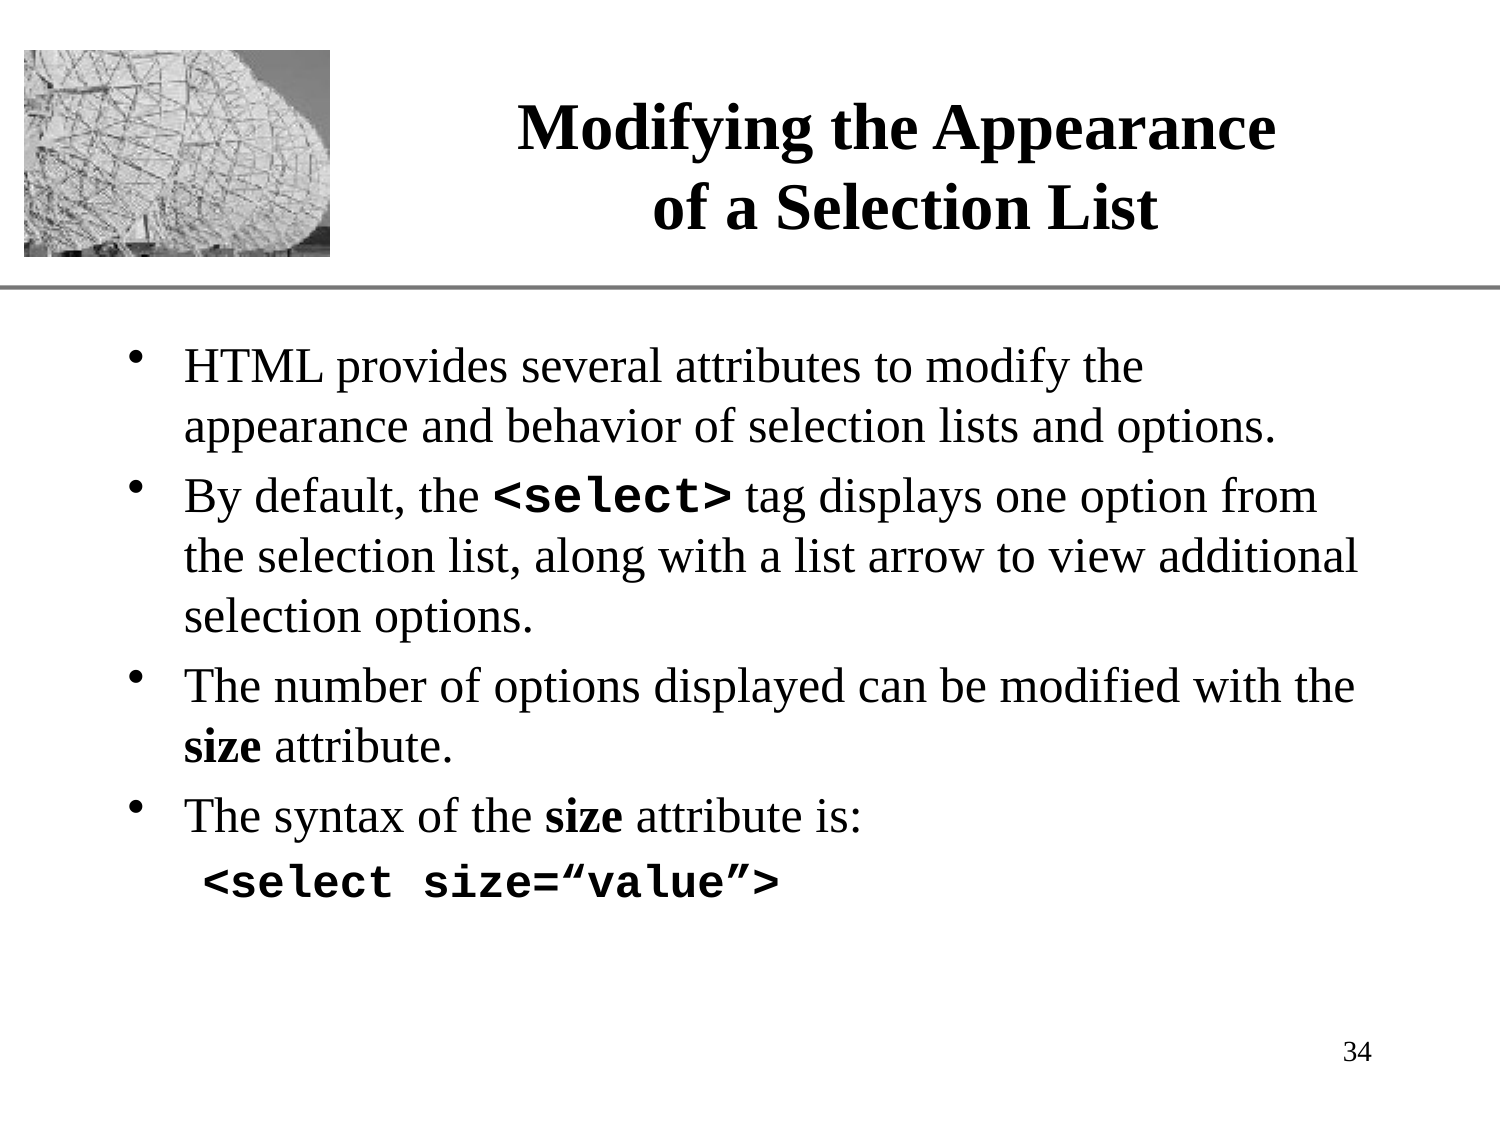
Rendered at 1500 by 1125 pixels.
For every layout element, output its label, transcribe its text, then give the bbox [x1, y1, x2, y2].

list HTML provides several attributes to modify the appearance and behavior of selection lists and options. By default, the <select> tag displays one option from the selection list, along with a list arrow to view additional selection options. The number of options displayed can be modified with the size attribute. The syntax of the size attribute is: <select size=“value”> [112, 324, 1388, 1000]
slide_number 34 [1074, 1025, 1388, 1100]
picture [24, 50, 330, 257]
title Modifying the Appearance of a Selection List [337, 62, 1475, 263]
